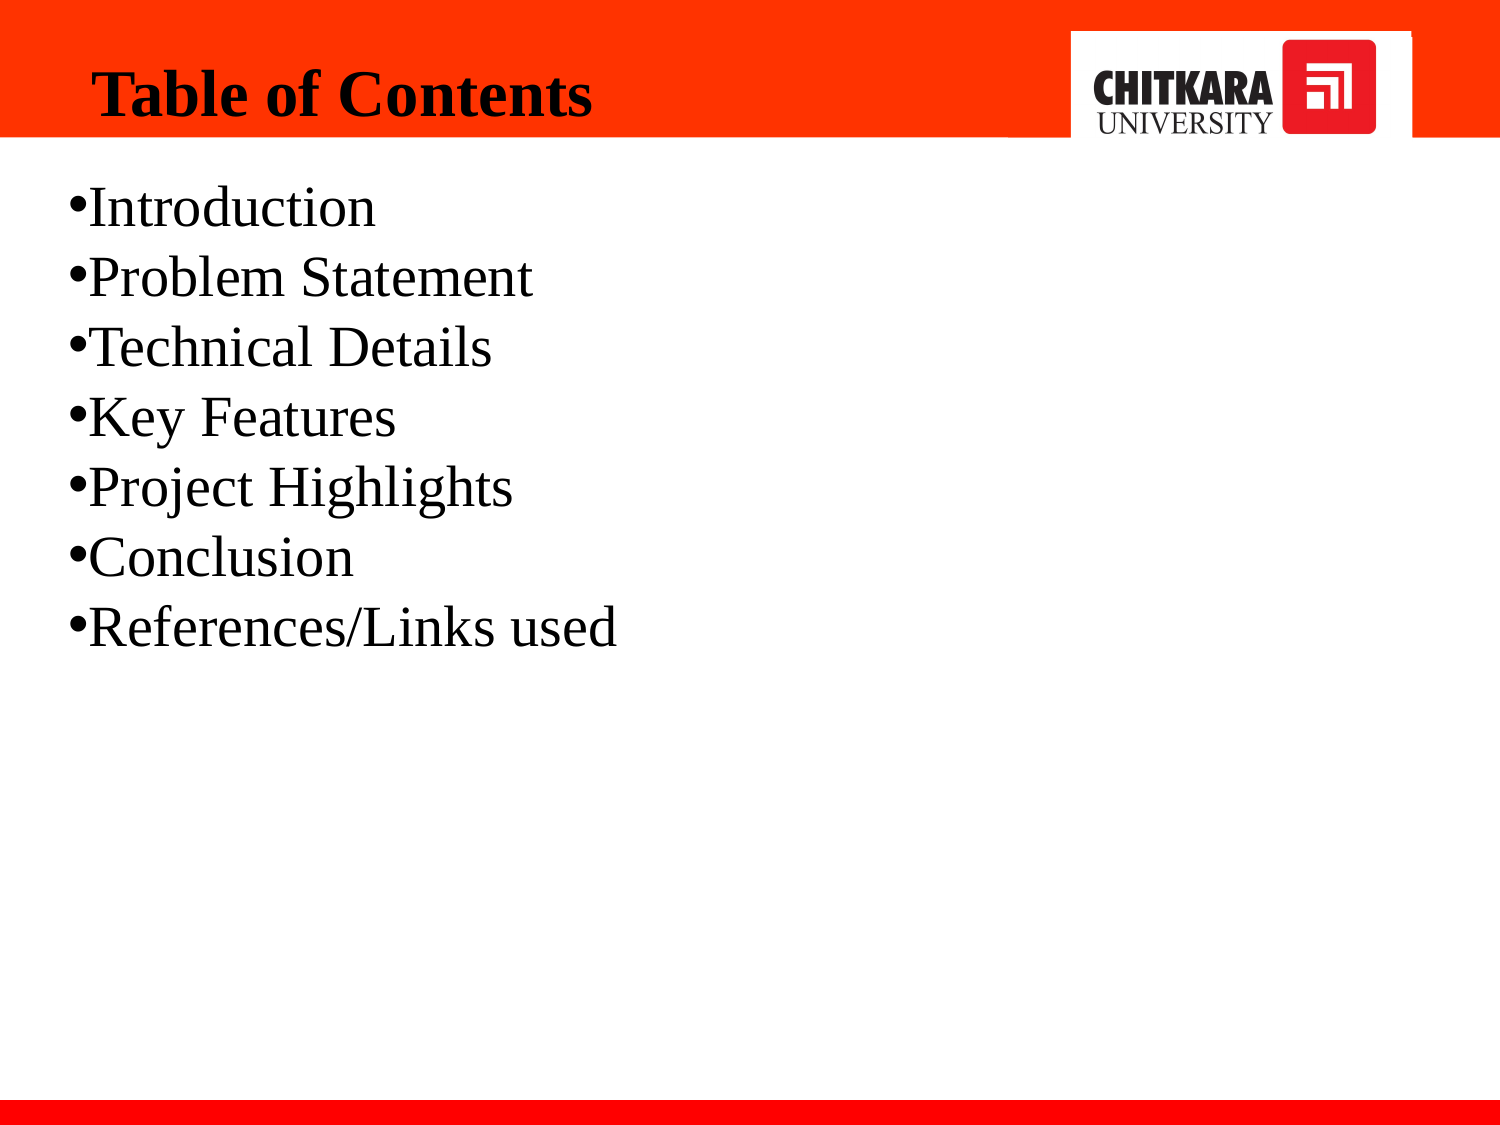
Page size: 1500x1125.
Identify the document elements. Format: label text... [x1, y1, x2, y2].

text_box Introduction Problem Statement Technical Details Key Features Project Highlights Conclusion References/Links used [53, 160, 1188, 806]
text_box Table of Contents [76, 42, 963, 138]
picture [1074, 37, 1391, 138]
